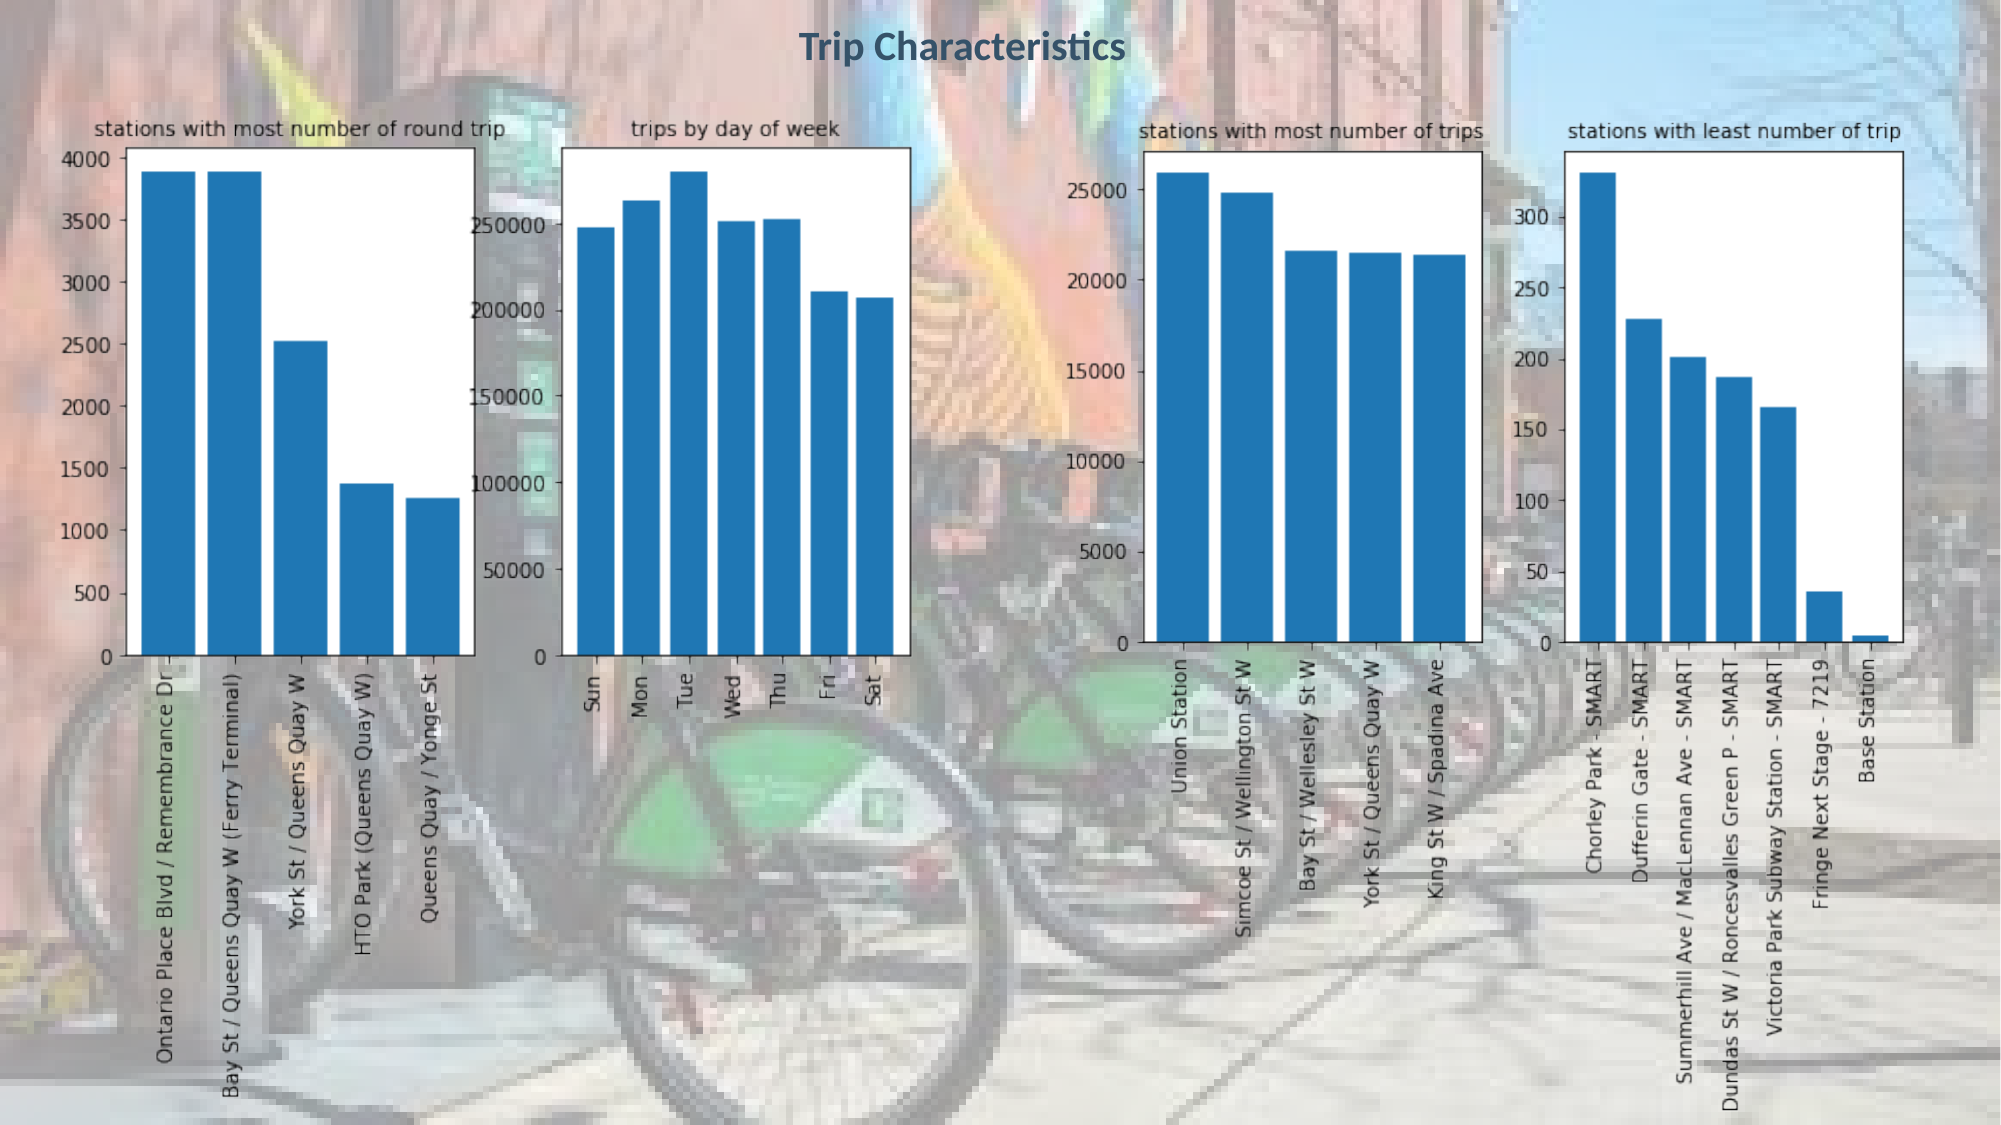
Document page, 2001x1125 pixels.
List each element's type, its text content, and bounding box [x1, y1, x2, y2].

picture [44, 106, 931, 1111]
text_box Trip Characteristics [744, 11, 1181, 77]
picture [1051, 109, 1924, 1125]
